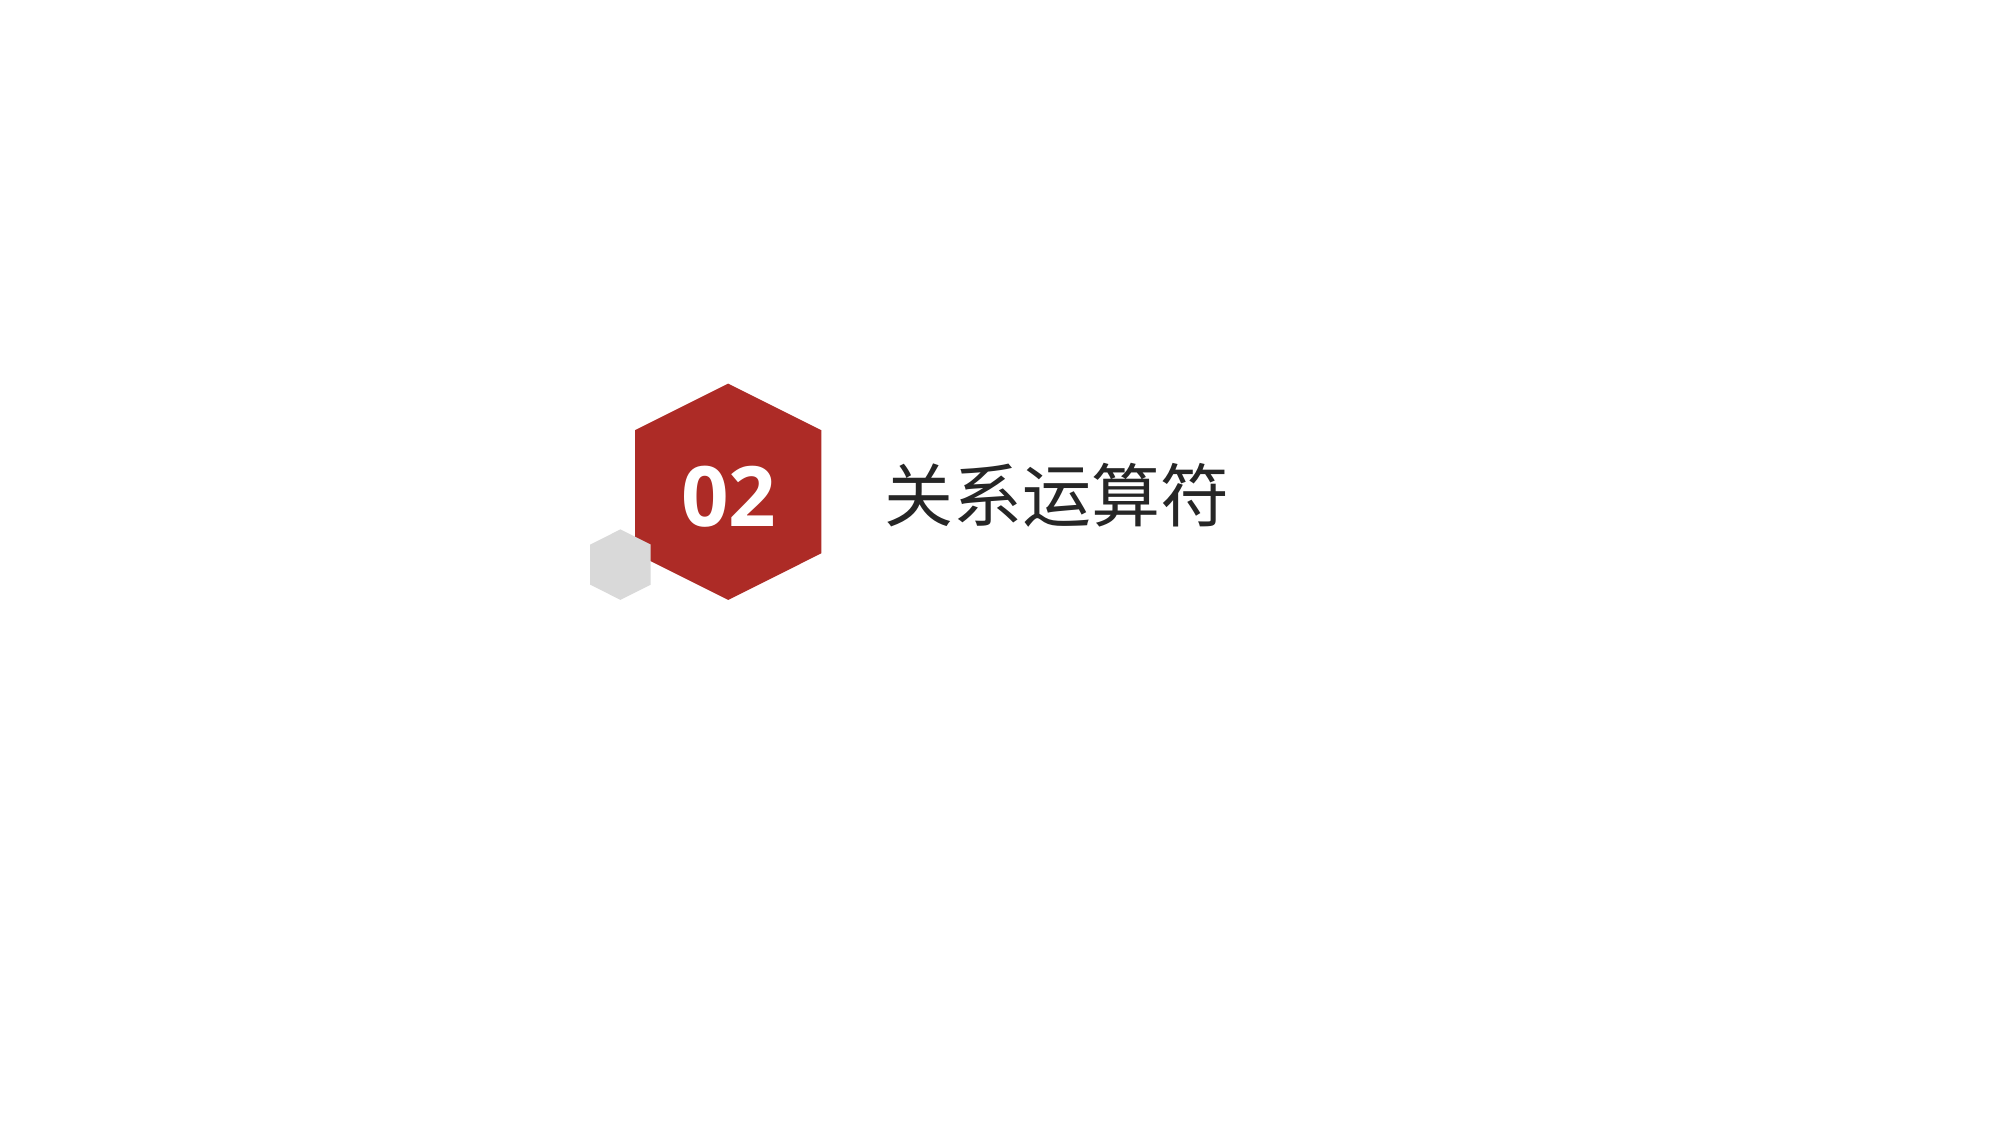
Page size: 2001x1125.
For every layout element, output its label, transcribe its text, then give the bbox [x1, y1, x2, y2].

list 02 [636, 404, 822, 594]
title 关系运算符 [869, 454, 1973, 545]
